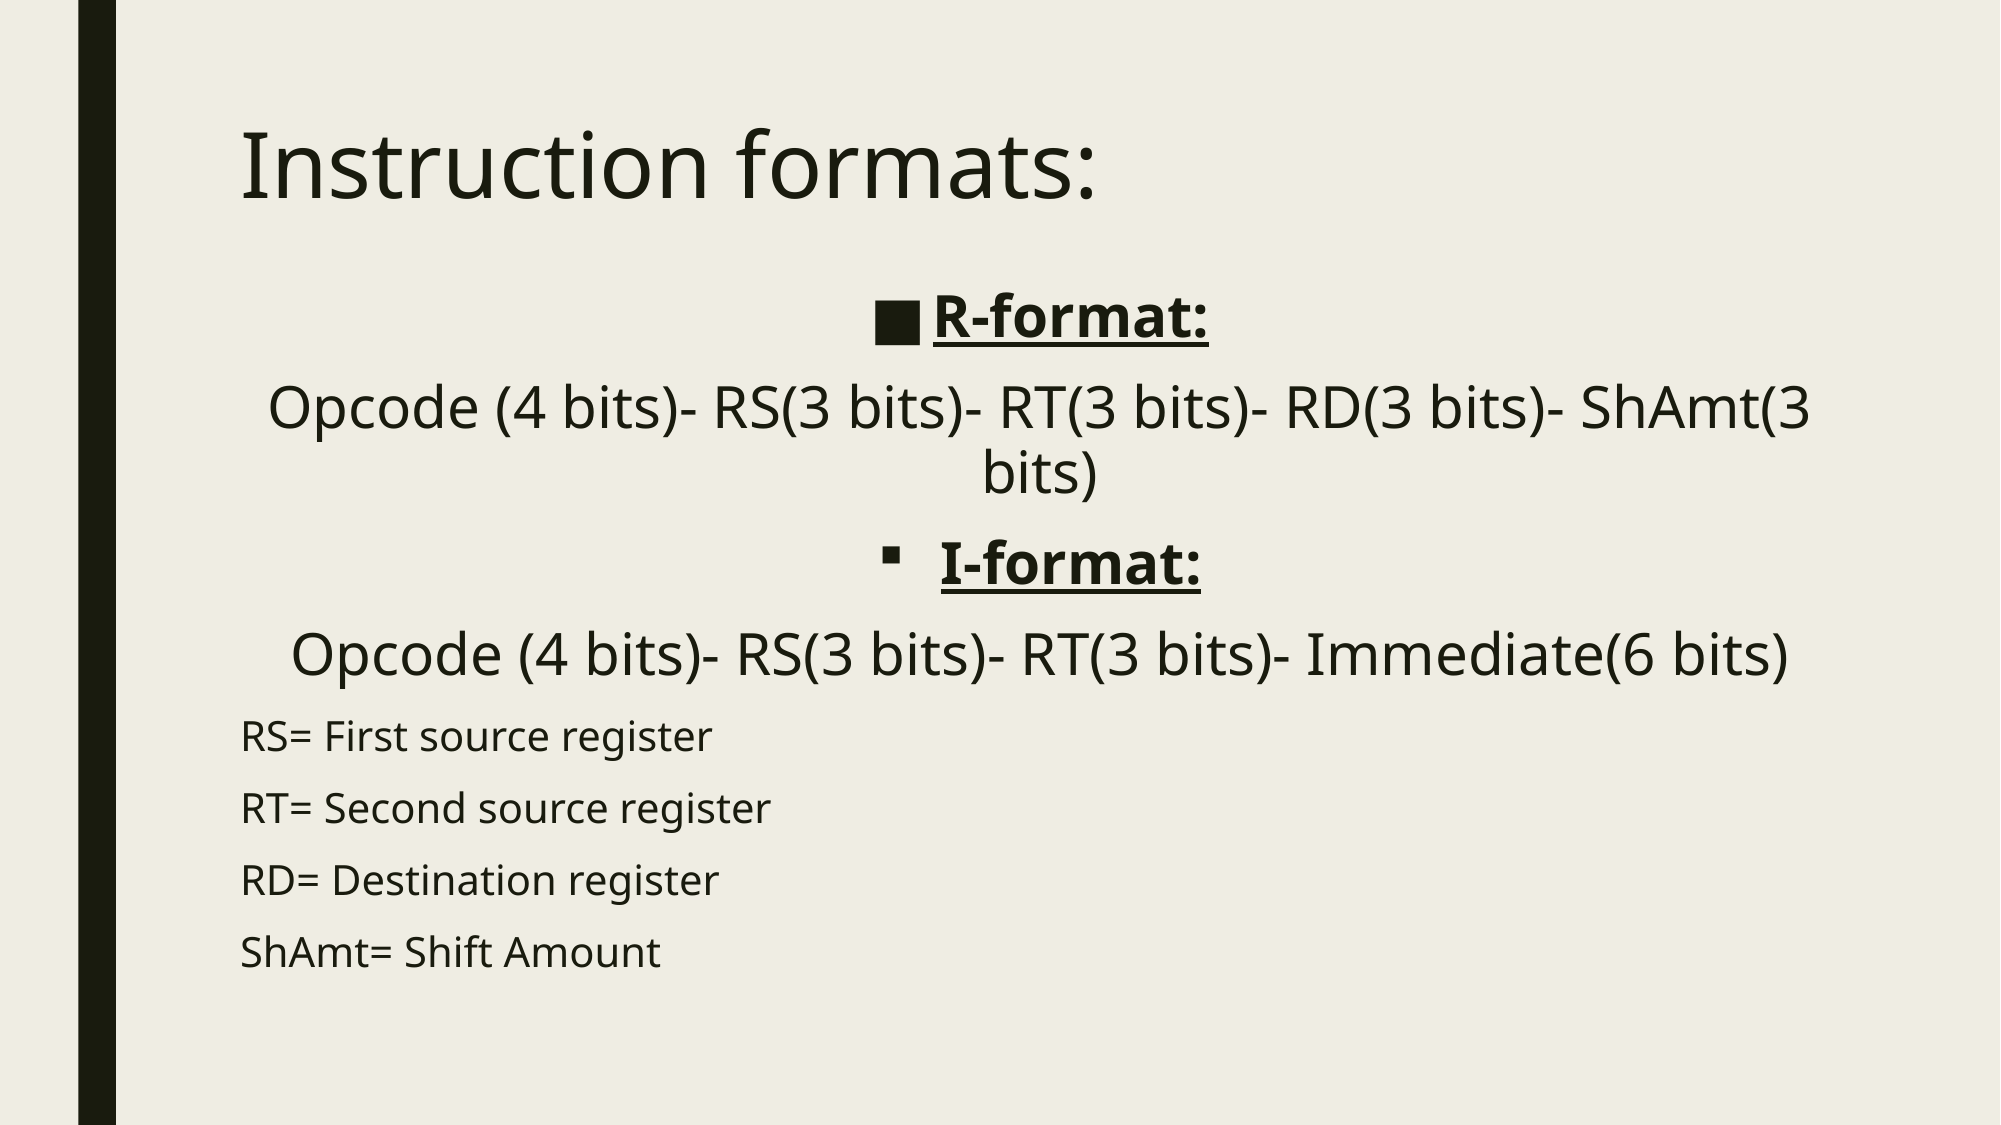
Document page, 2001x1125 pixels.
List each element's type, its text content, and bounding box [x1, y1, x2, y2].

title Instruction formats: [225, 112, 1800, 277]
list R-format: Opcode (4 bits)- RS(3 bits)- RT(3 bits)- RD(3 bits)- ShAmt(3 bits) I-format: Opcode (4 bits)- RS(3 bits)- RT(3 bits)- Immediate(6 bits) RS= First source register RT= Second source register RD= Destination register ShAmt= Shift Amount [225, 277, 1855, 1029]
